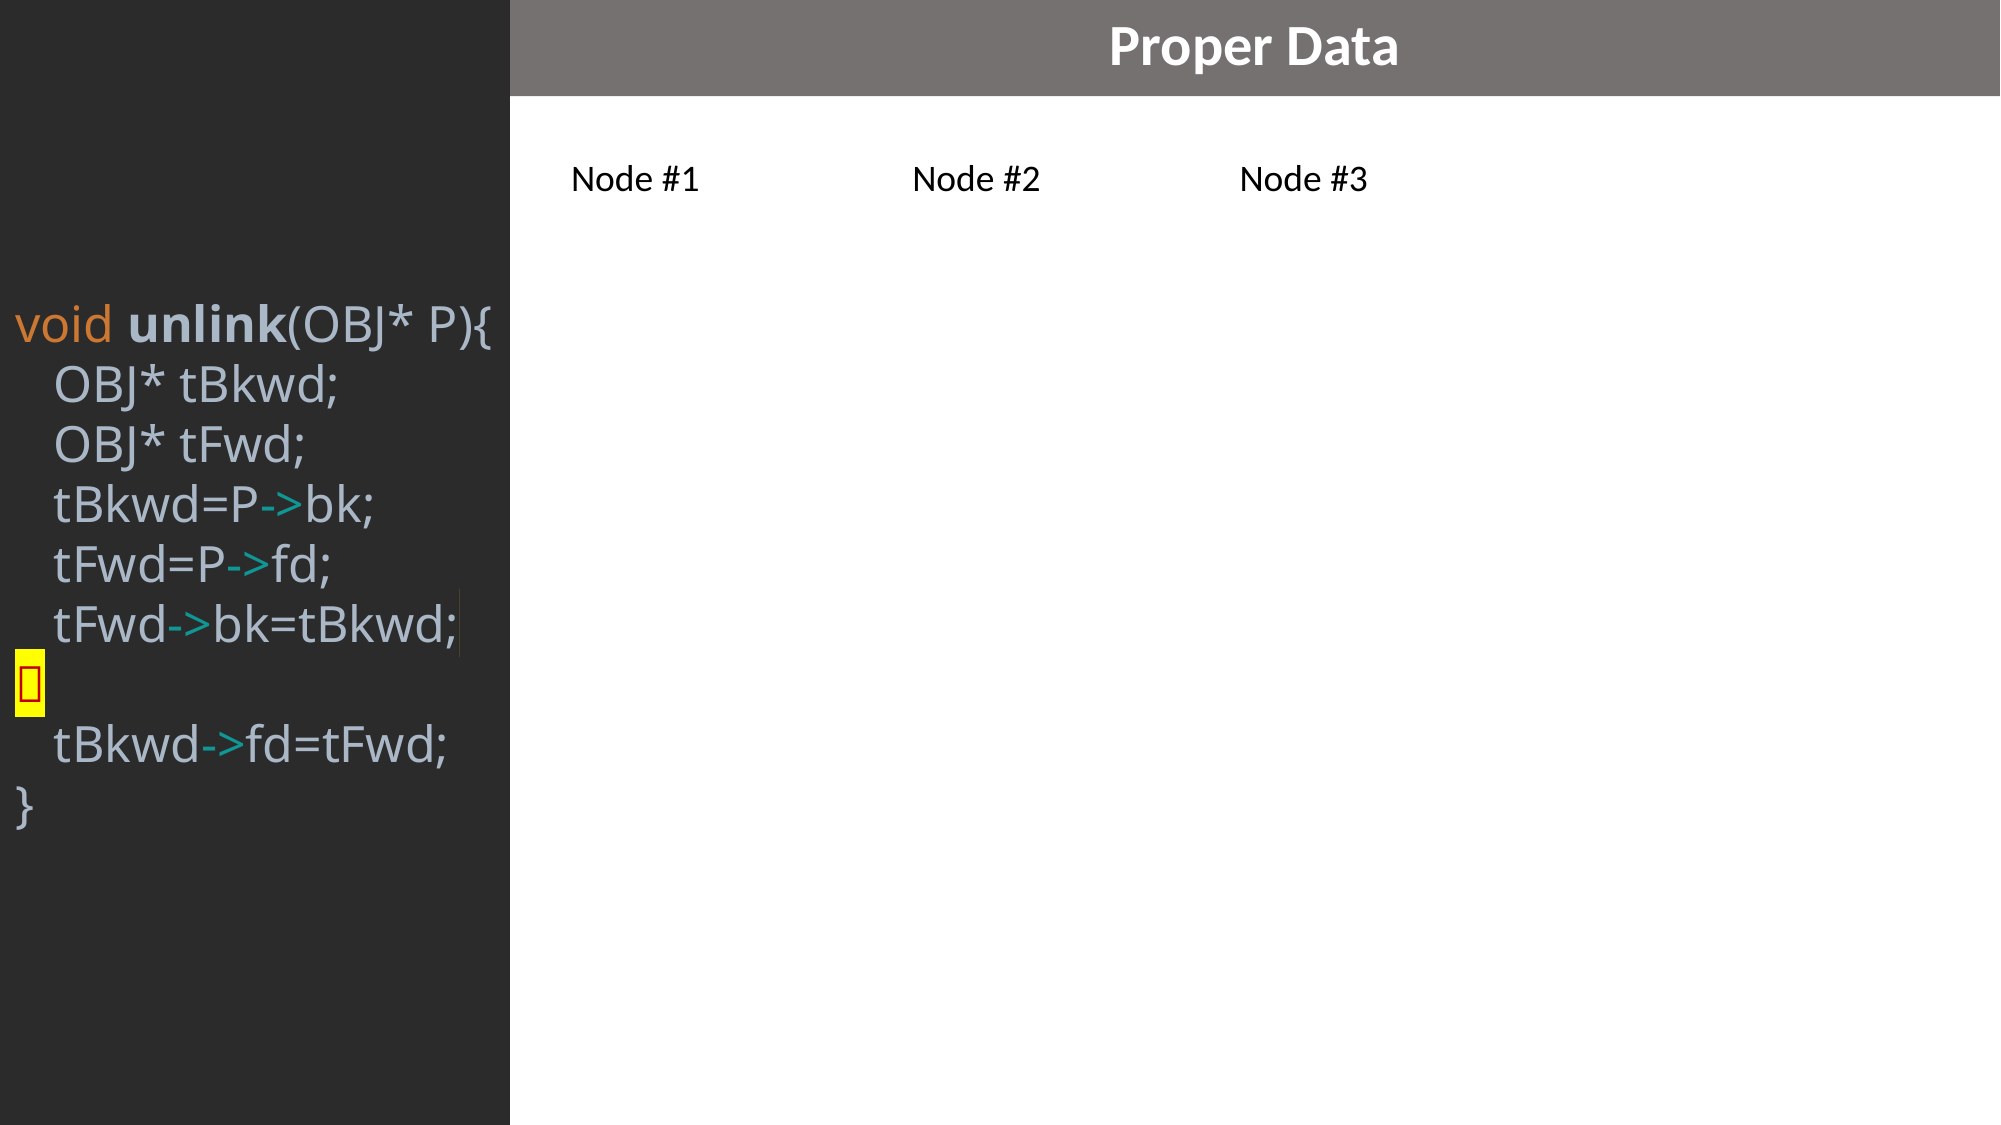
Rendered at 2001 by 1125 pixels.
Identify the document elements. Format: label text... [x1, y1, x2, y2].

text_box Proper Data [510, 0, 2000, 97]
text_box Node #2 [897, 146, 1056, 207]
text_box void unlink(OBJ* P){ OBJ* tBkwd; OBJ* tFwd; tBkwd=P->bk; tFwd=P->fd; tFwd->bk=tBkwd;  tBkwd->fd=tFwd; } [0, 0, 510, 1125]
text_box Node #1 [556, 146, 715, 207]
text_box Node #3 [1224, 146, 1384, 207]
